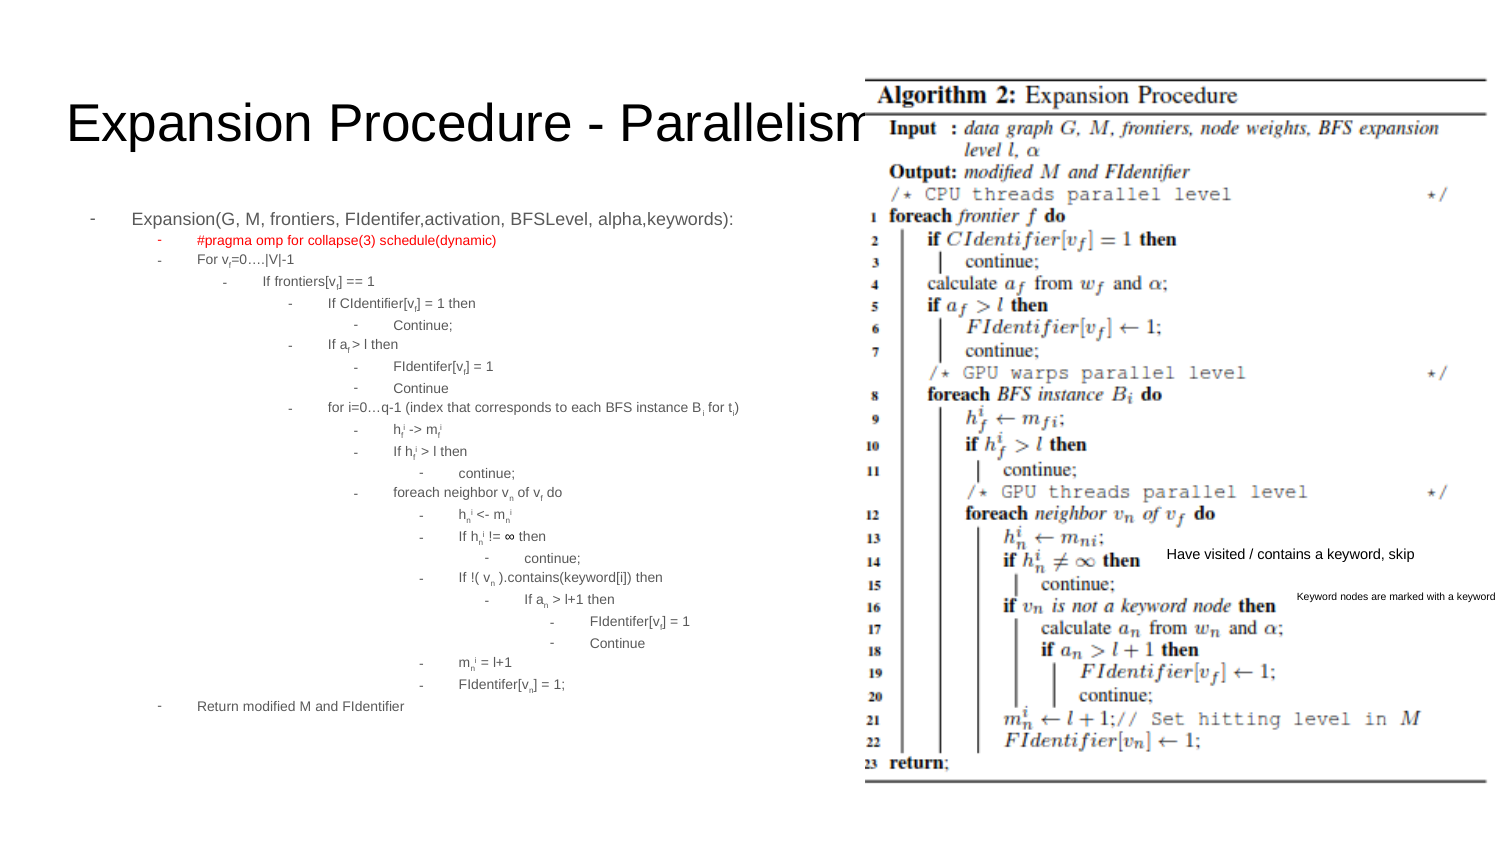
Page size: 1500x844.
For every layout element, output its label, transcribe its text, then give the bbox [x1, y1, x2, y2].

list Expansion(G, M, frontiers, FIdentifer,activation, BFSLevel, alpha,keywords): #pragma omp for collapse(3) schedule(dynamic) For vf=0….|V|-1 If frontiers[vf] == 1 If CIdentifier[vf] = 1 then Continue; If af > l then FIdentifer[vf] = 1 Continue for i=0…q-1 (index that corresponds to each BFS instance Bi for ti) hfi -> mfi If hfi > l then continue; foreach neighbor vn of vf do hni <- mni If hni != ∞ then continue; If !( vn ).contains(keyword[i]) then If an > l+1 then FIdentifer[vf] = 1 Continue mni = l+1 FIdentifer[vn] = 1; Return modified M and FIdentifier [51, 189, 843, 750]
picture [864, 72, 1496, 791]
title Expansion Procedure - Parallelism [51, 72, 863, 167]
